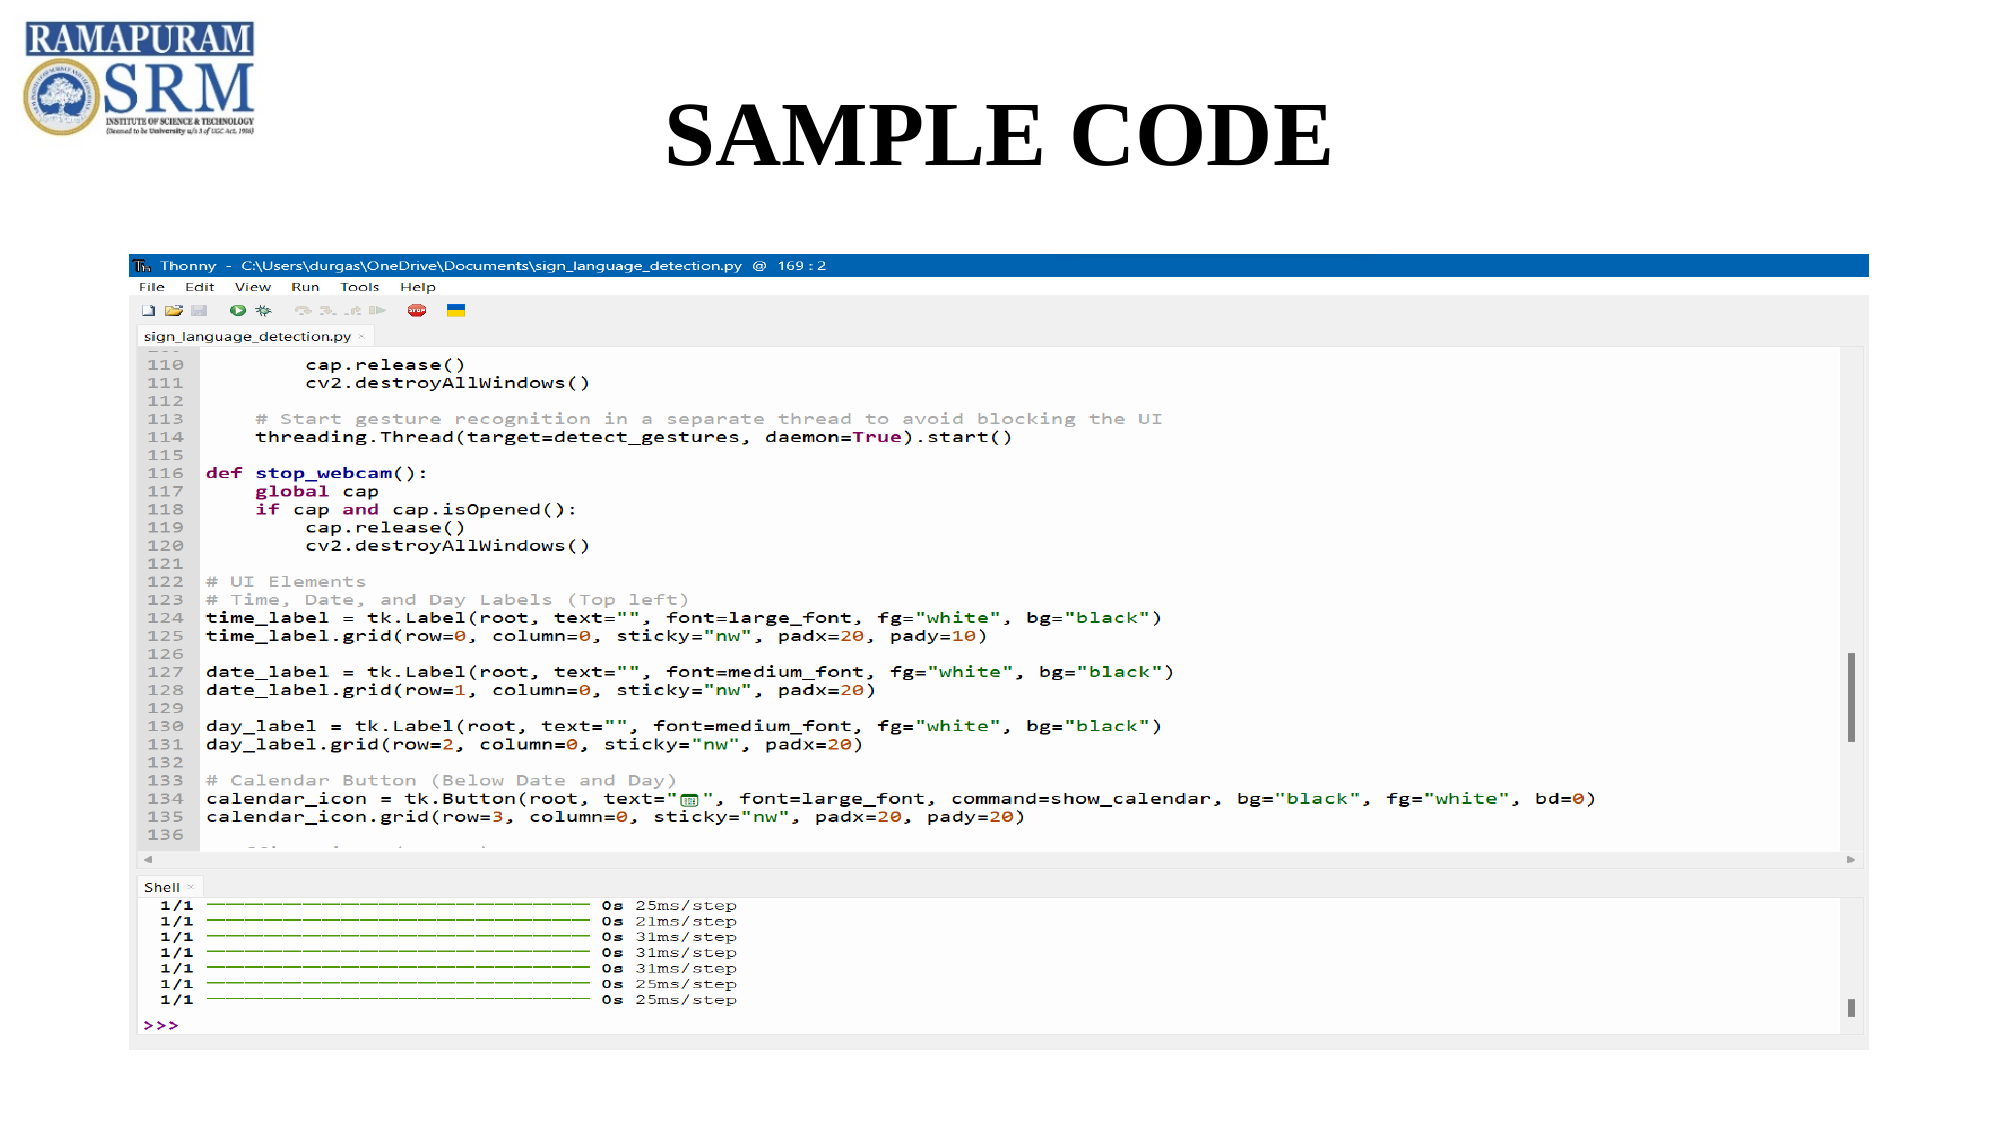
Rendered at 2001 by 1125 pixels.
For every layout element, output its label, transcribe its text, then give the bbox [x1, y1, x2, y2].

picture [129, 254, 1869, 1050]
title SAMPLE CODE [137, 59, 1863, 212]
picture [0, 0, 273, 156]
